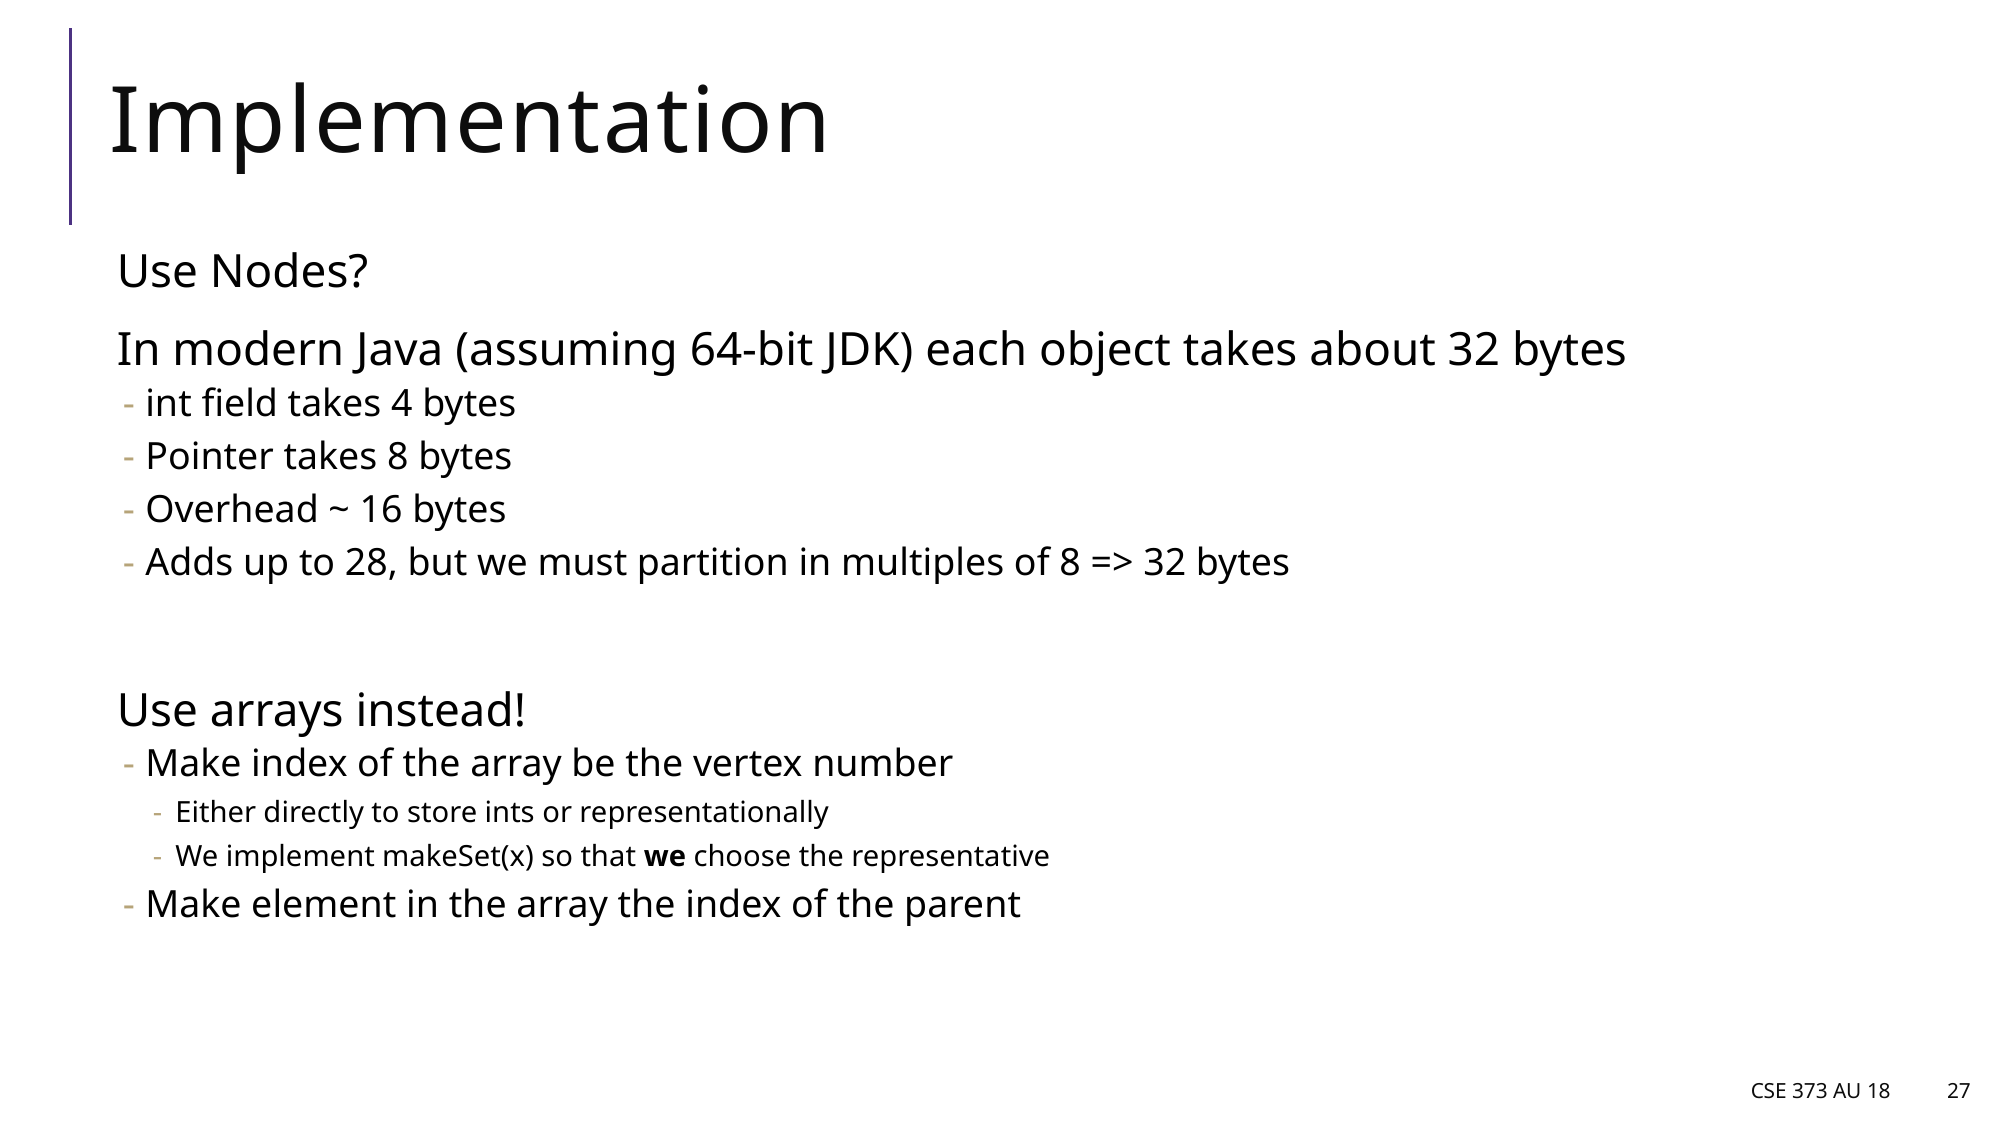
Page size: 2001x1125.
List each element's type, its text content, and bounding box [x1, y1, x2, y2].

title Implementation [94, 43, 1930, 210]
list Use Nodes? In modern Java (assuming 64-bit JDK) each object takes about 32 bytes int field takes 4 bytes Pointer takes 8 bytes Overhead ~ 16 bytes Adds up to 28, but we must partition in multiples of 8 => 32 bytes Use arrays instead! Make index of the array be the vertex number Either directly to store ints or representationally We implement makeSet(x) so that we choose the representative Make element in the array the index of the parent [94, 240, 1930, 1035]
slide_number 27 [1916, 1069, 1986, 1115]
footer CSE 373 AU 18 [937, 1069, 1906, 1115]
